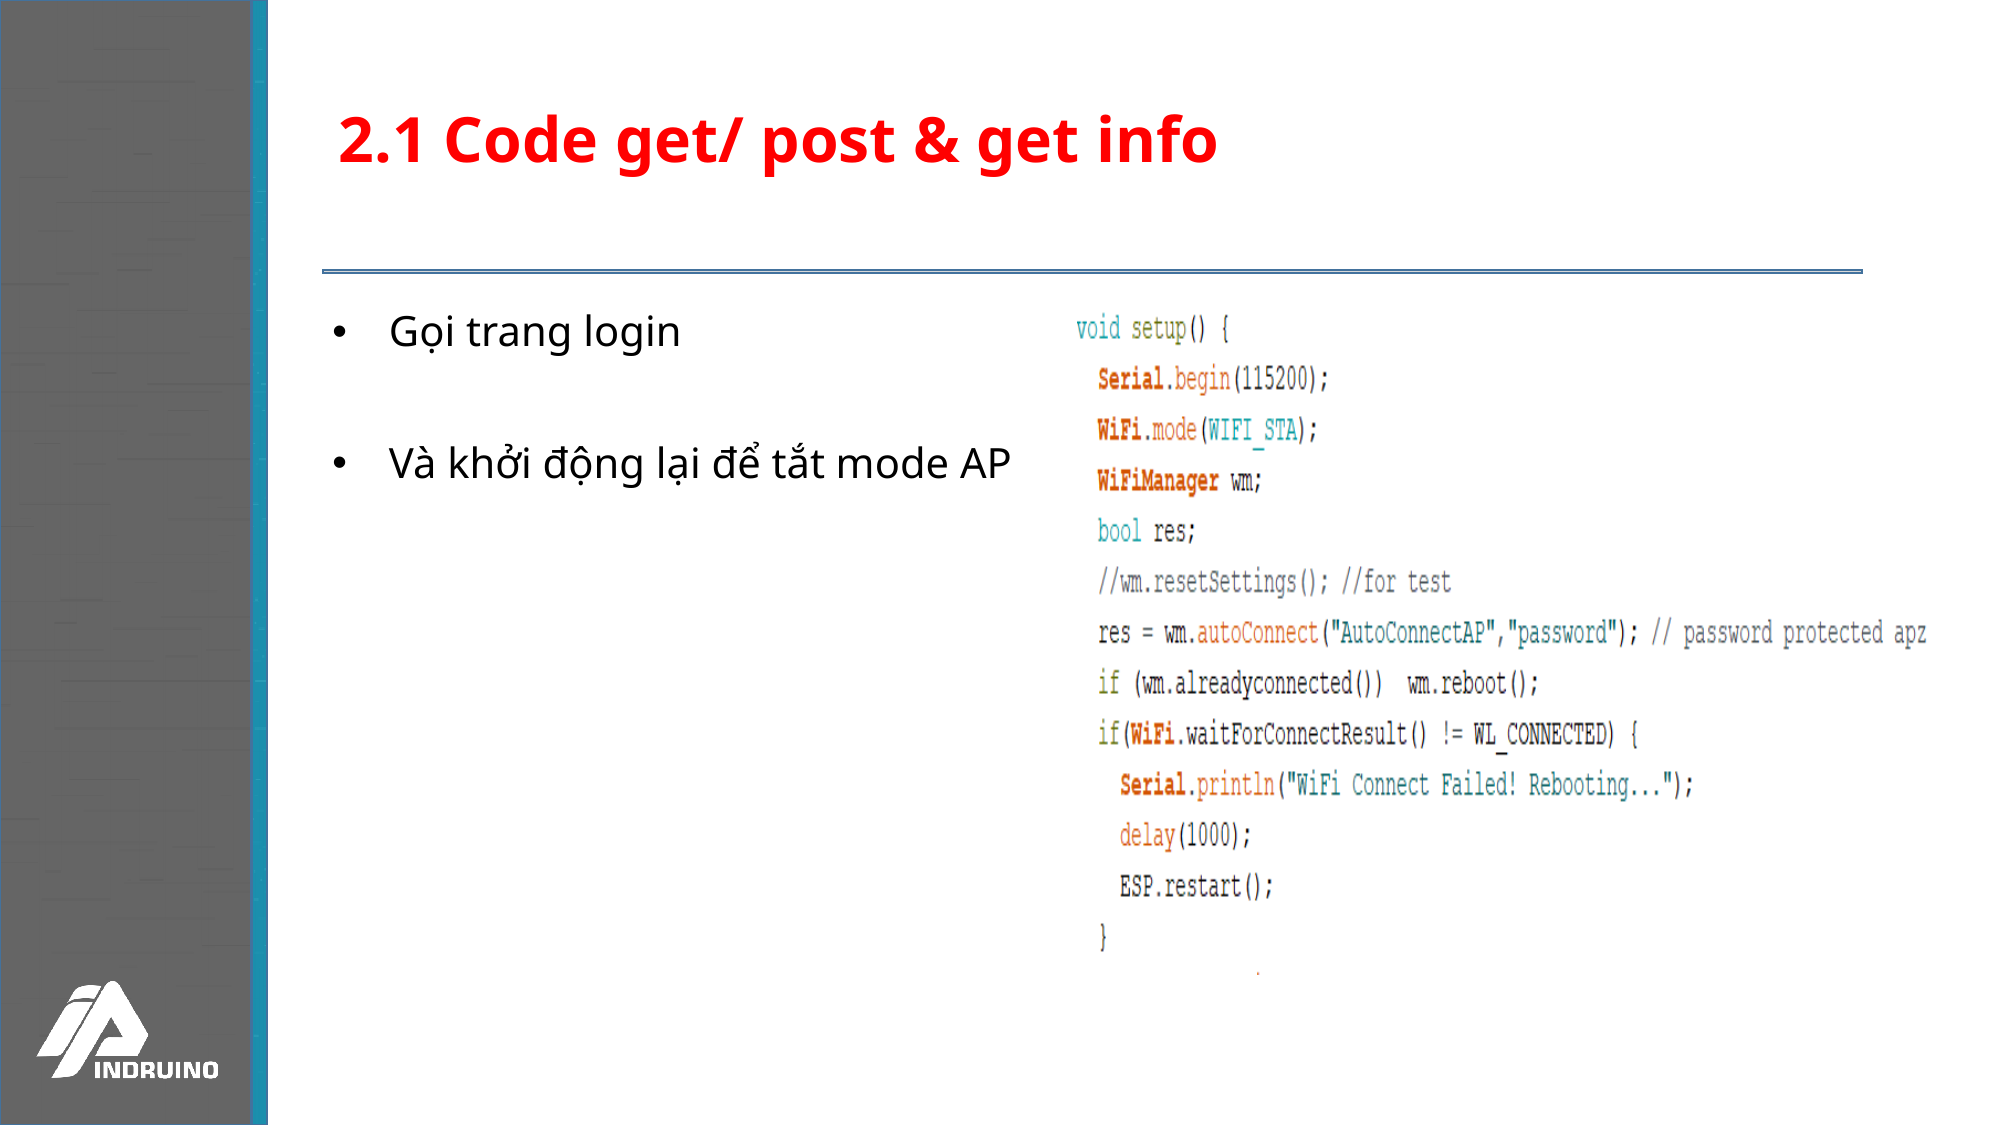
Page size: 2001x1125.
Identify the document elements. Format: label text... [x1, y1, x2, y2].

picture [1, 1, 250, 1124]
picture [253, 1, 266, 1124]
title 2.1 Code get/ post & get info [323, 40, 1248, 244]
list Gọi trang login Và khởi động lại để tắt mode AP [317, 303, 1086, 1125]
picture [1077, 303, 1935, 975]
